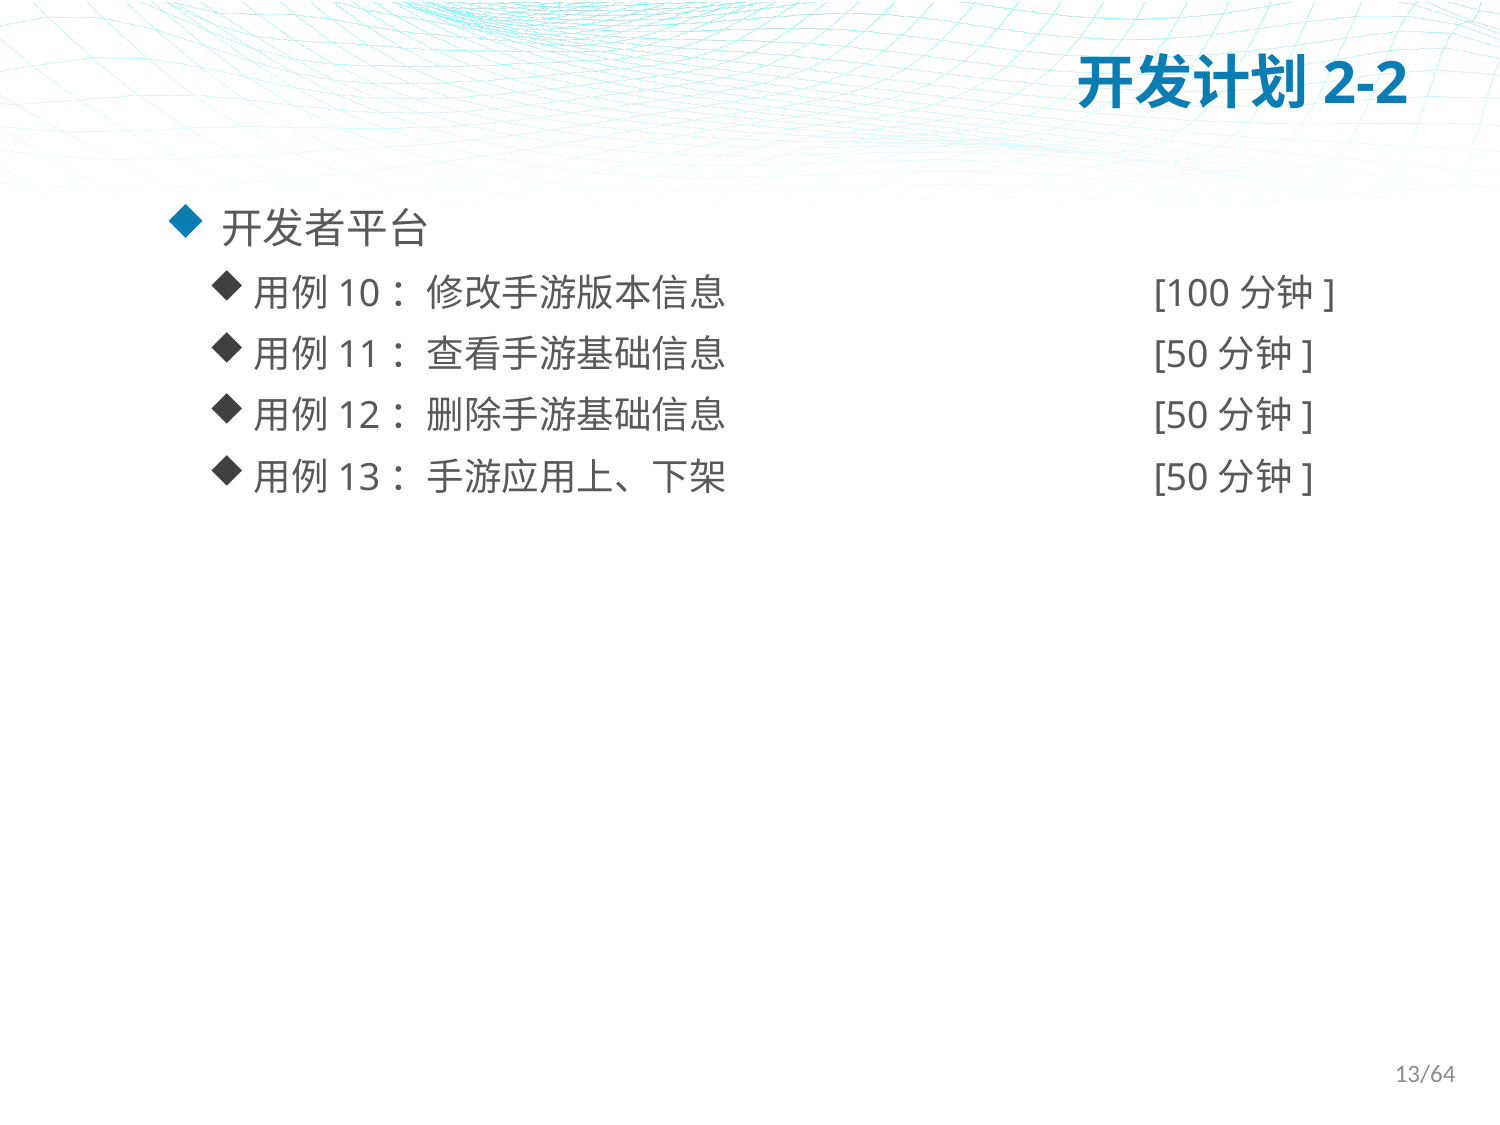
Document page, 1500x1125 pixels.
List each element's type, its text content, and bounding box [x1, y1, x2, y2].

list 开发者平台 用例10：修改手游版本信息 [100分钟] 用例11：查看手游基础信息 [50分钟] 用例12：删除手游基础信息 [50分钟] 用例13：手游应用上、下架 [50分钟] [150, 184, 1424, 894]
title 开发计划2-2 [150, 45, 1424, 114]
picture [0, 2, 1500, 215]
slide_number 13/64 [1120, 1042, 1471, 1103]
